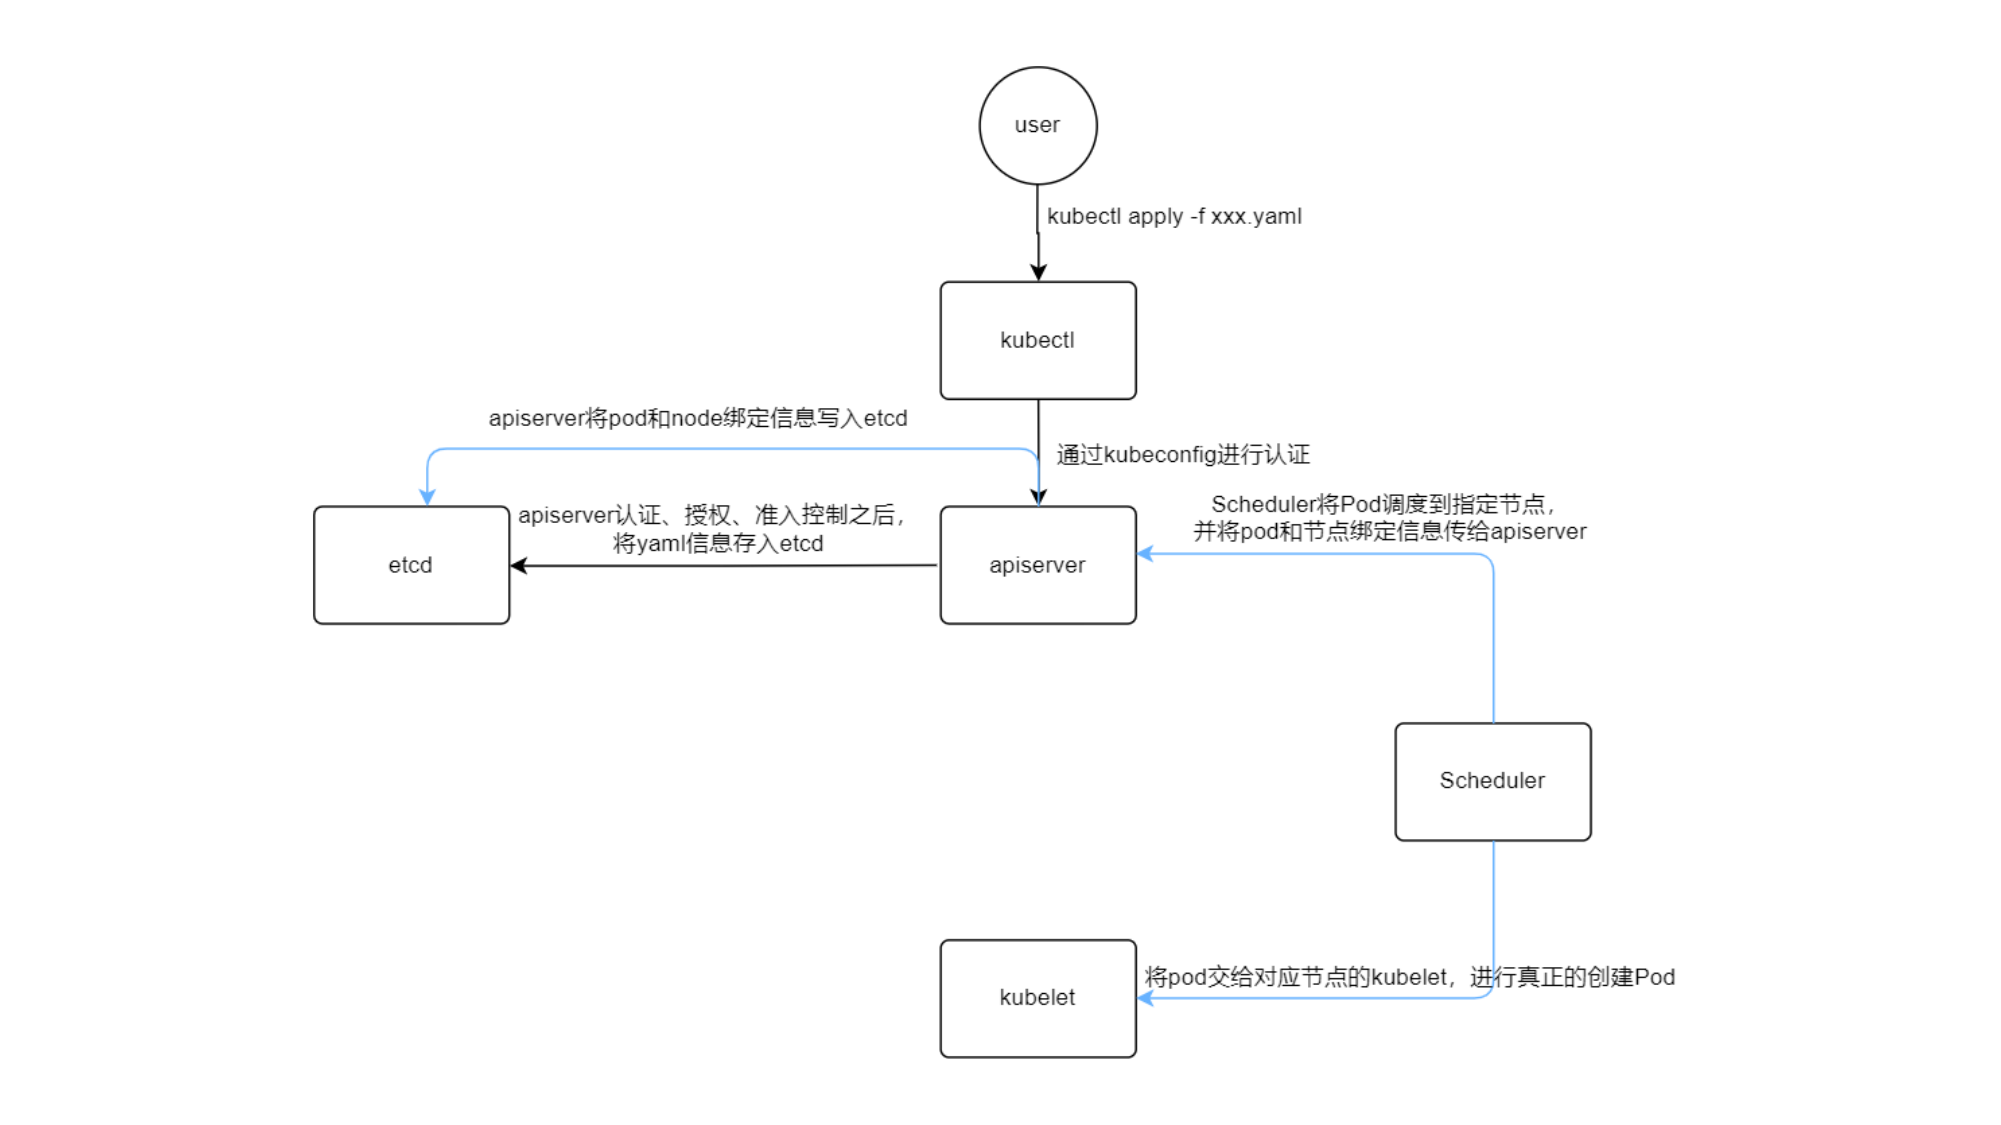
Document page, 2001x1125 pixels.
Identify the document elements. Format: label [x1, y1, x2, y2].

picture [246, 0, 1754, 1125]
